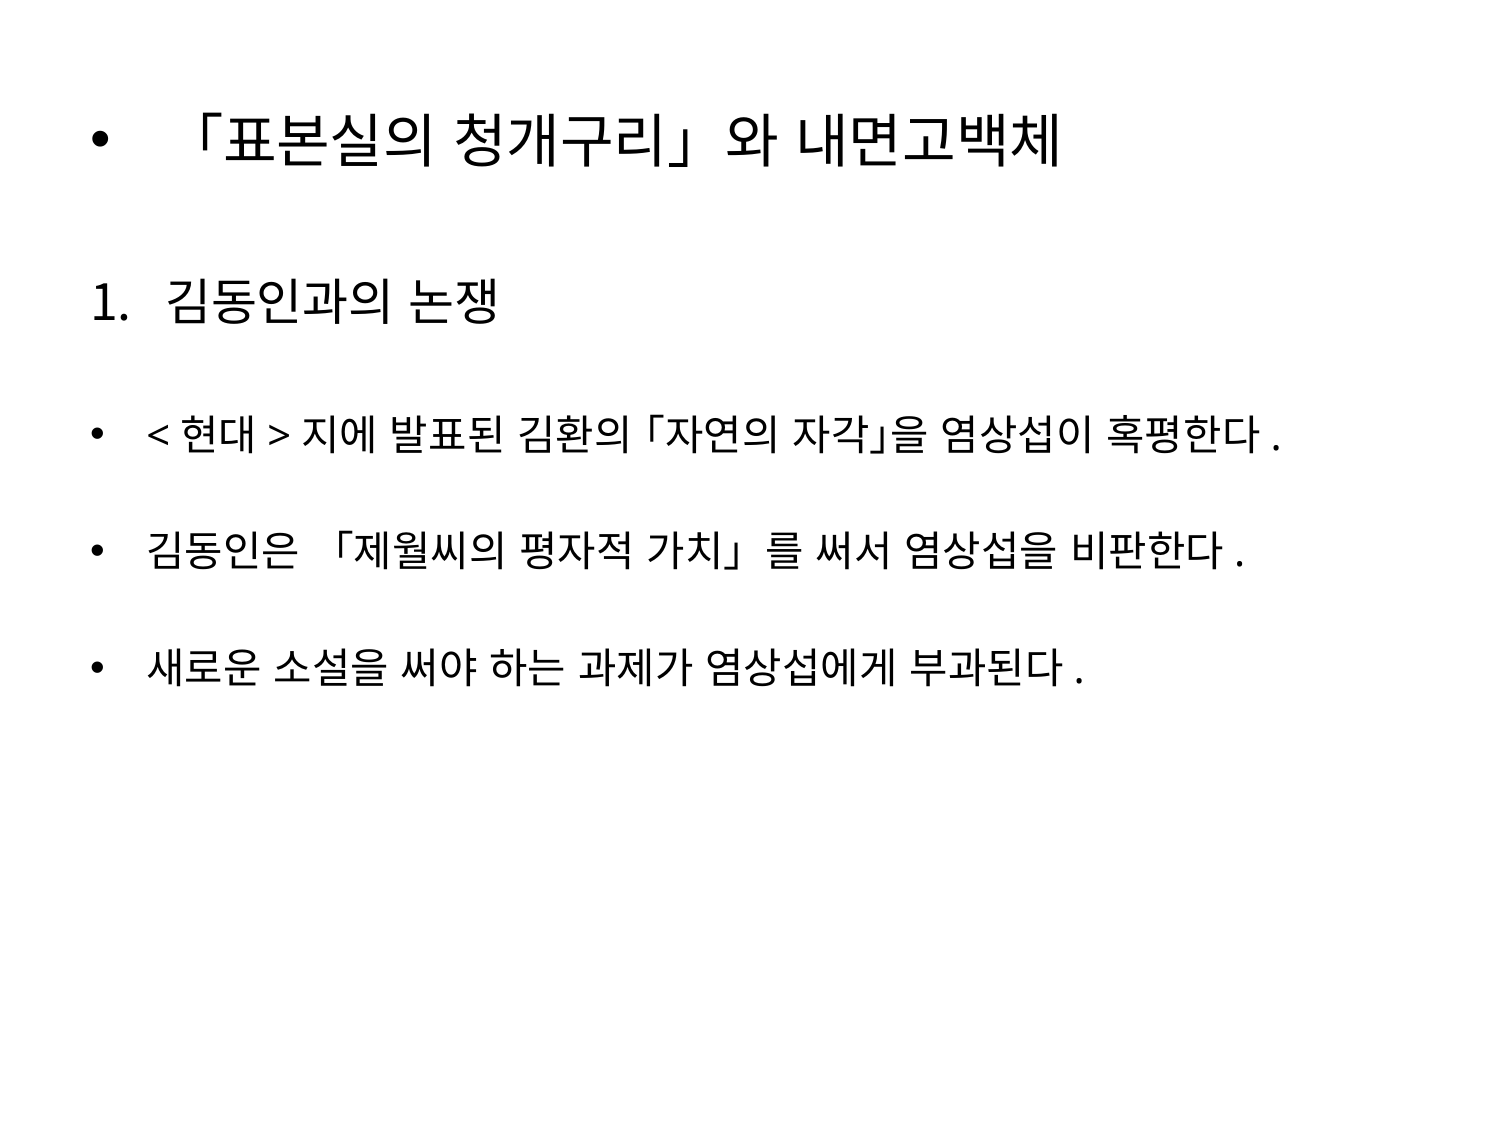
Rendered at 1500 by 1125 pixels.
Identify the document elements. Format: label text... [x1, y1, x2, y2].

title 「표본실의 청개구리」와 내면고백체 [75, 45, 1425, 233]
list 김동인과의 논쟁 <현대>지에 발표된 김환의 ｢자연의 자각｣을 염상섭이 혹평한다. 김동인은 「제월씨의 평자적 가치」를 써서 염상섭을 비판한다. 새로운 소설을 써야 하는 과제가 염상섭에게 부과된다. [75, 262, 1425, 1005]
